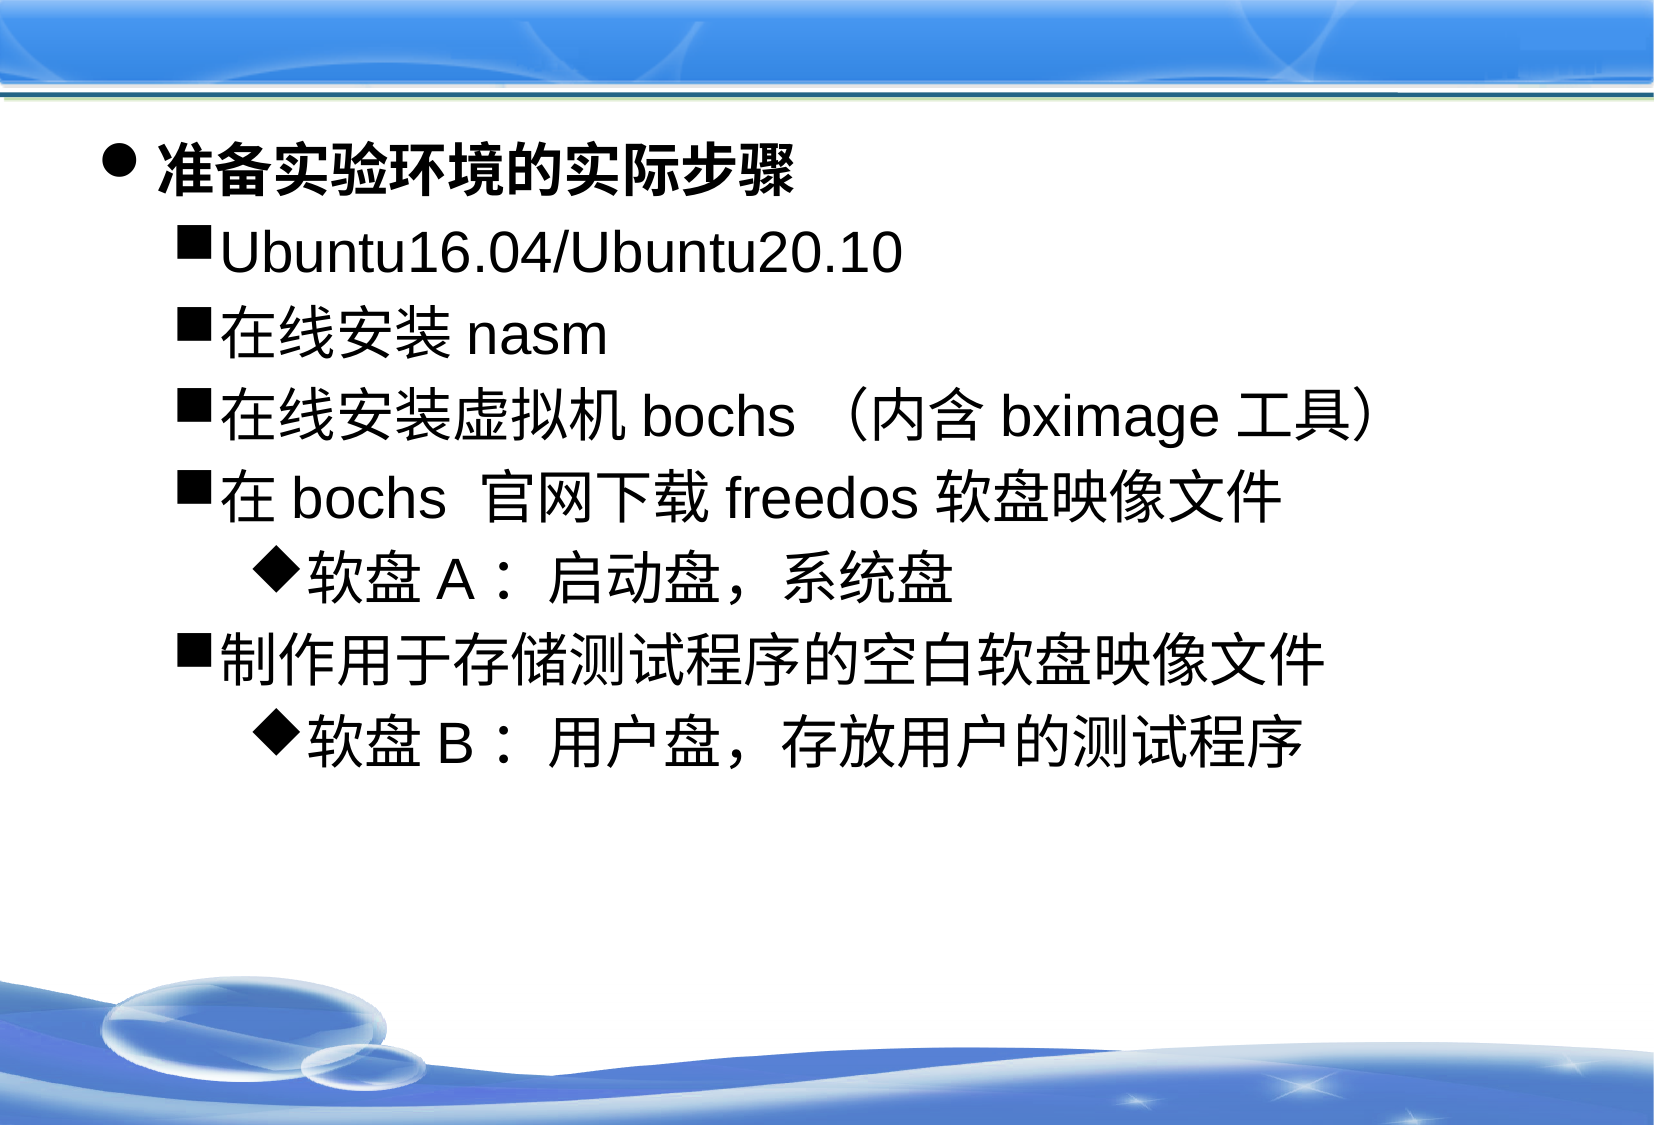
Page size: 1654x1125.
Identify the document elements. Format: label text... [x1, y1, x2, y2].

list 准备实验环境的实际步骤 Ubuntu16.04/Ubuntu20.10 在线安装nasm 在线安装虚拟机bochs（内含bximage工具） 在bochs 官网下载freedos软盘映像文件 软盘A：启动盘，系统盘 制作用于存储测试程序的空白软盘映像文件 软盘B：用户盘，存放用户的测试程序 [82, 125, 1572, 1006]
picture [0, 976, 1654, 1125]
picture [0, 0, 1654, 88]
